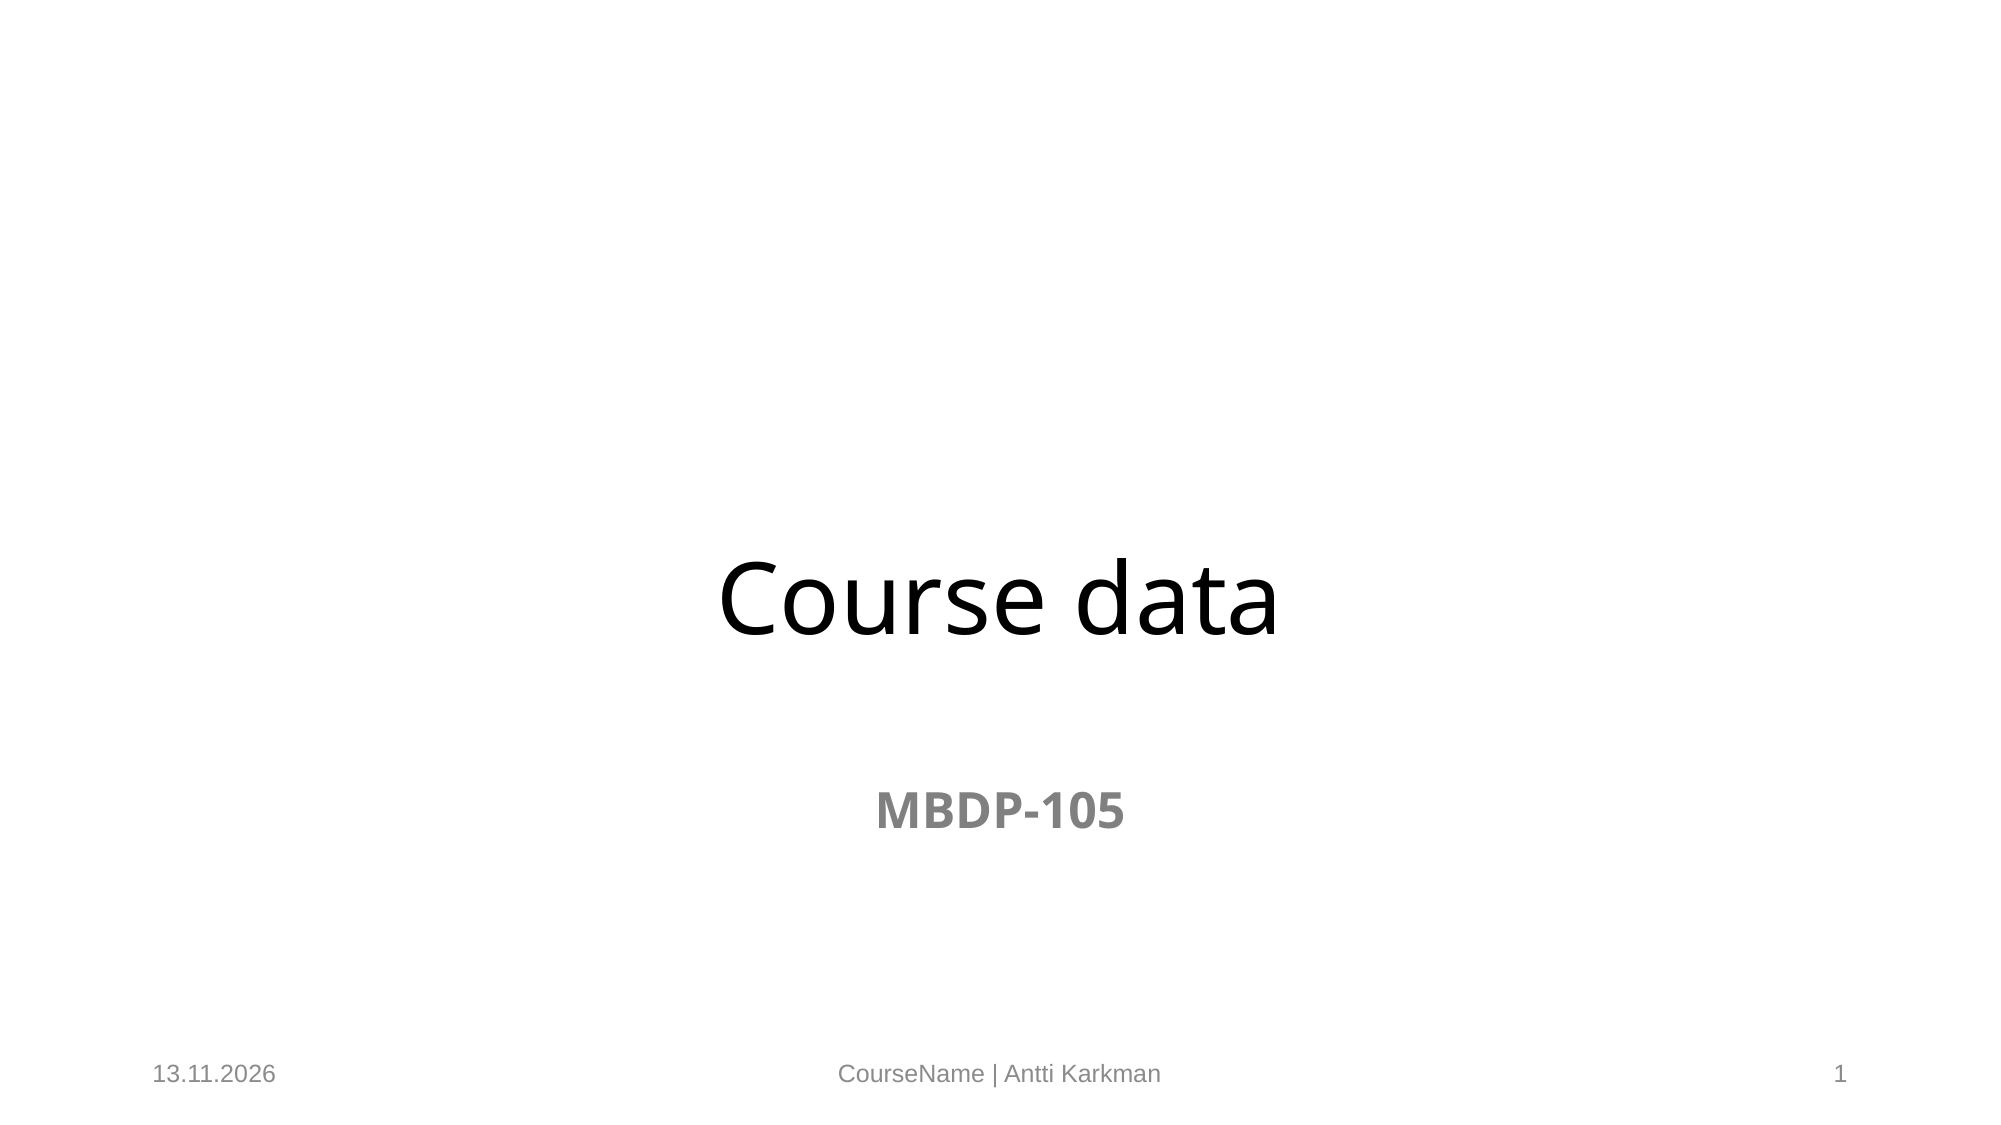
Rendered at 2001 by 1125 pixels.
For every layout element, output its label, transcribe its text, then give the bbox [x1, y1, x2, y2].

title Course data [249, 271, 1750, 664]
slide_number 1 [1412, 1042, 1863, 1103]
subtitle MBDP-105 [249, 778, 1750, 928]
footer CourseName | Antti Karkman [662, 1042, 1338, 1103]
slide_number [137, 1042, 588, 1103]
